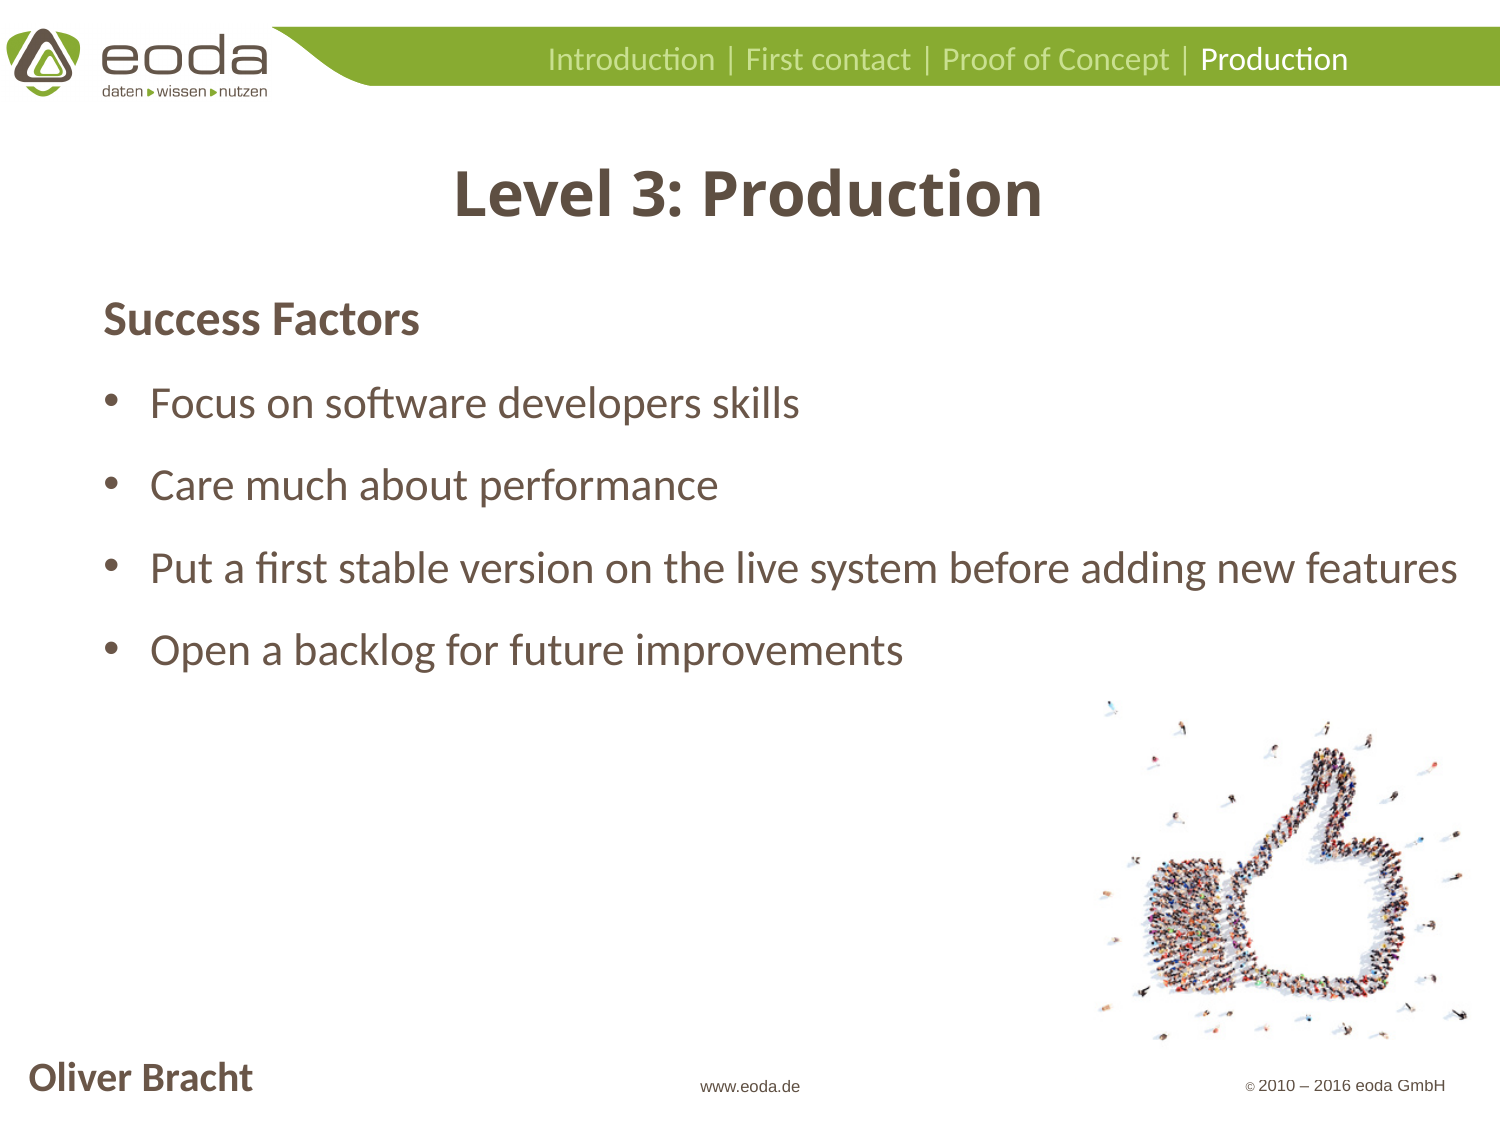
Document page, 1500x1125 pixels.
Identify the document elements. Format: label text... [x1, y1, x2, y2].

picture [1075, 672, 1483, 1080]
picture [1, 23, 272, 102]
title Level 3: Production [101, 115, 1396, 247]
text_box Success Factors Focus on software developers skills Care much about performance Put a first stable version on the live system before adding new features Open a backlog for future improvements [88, 247, 1500, 773]
